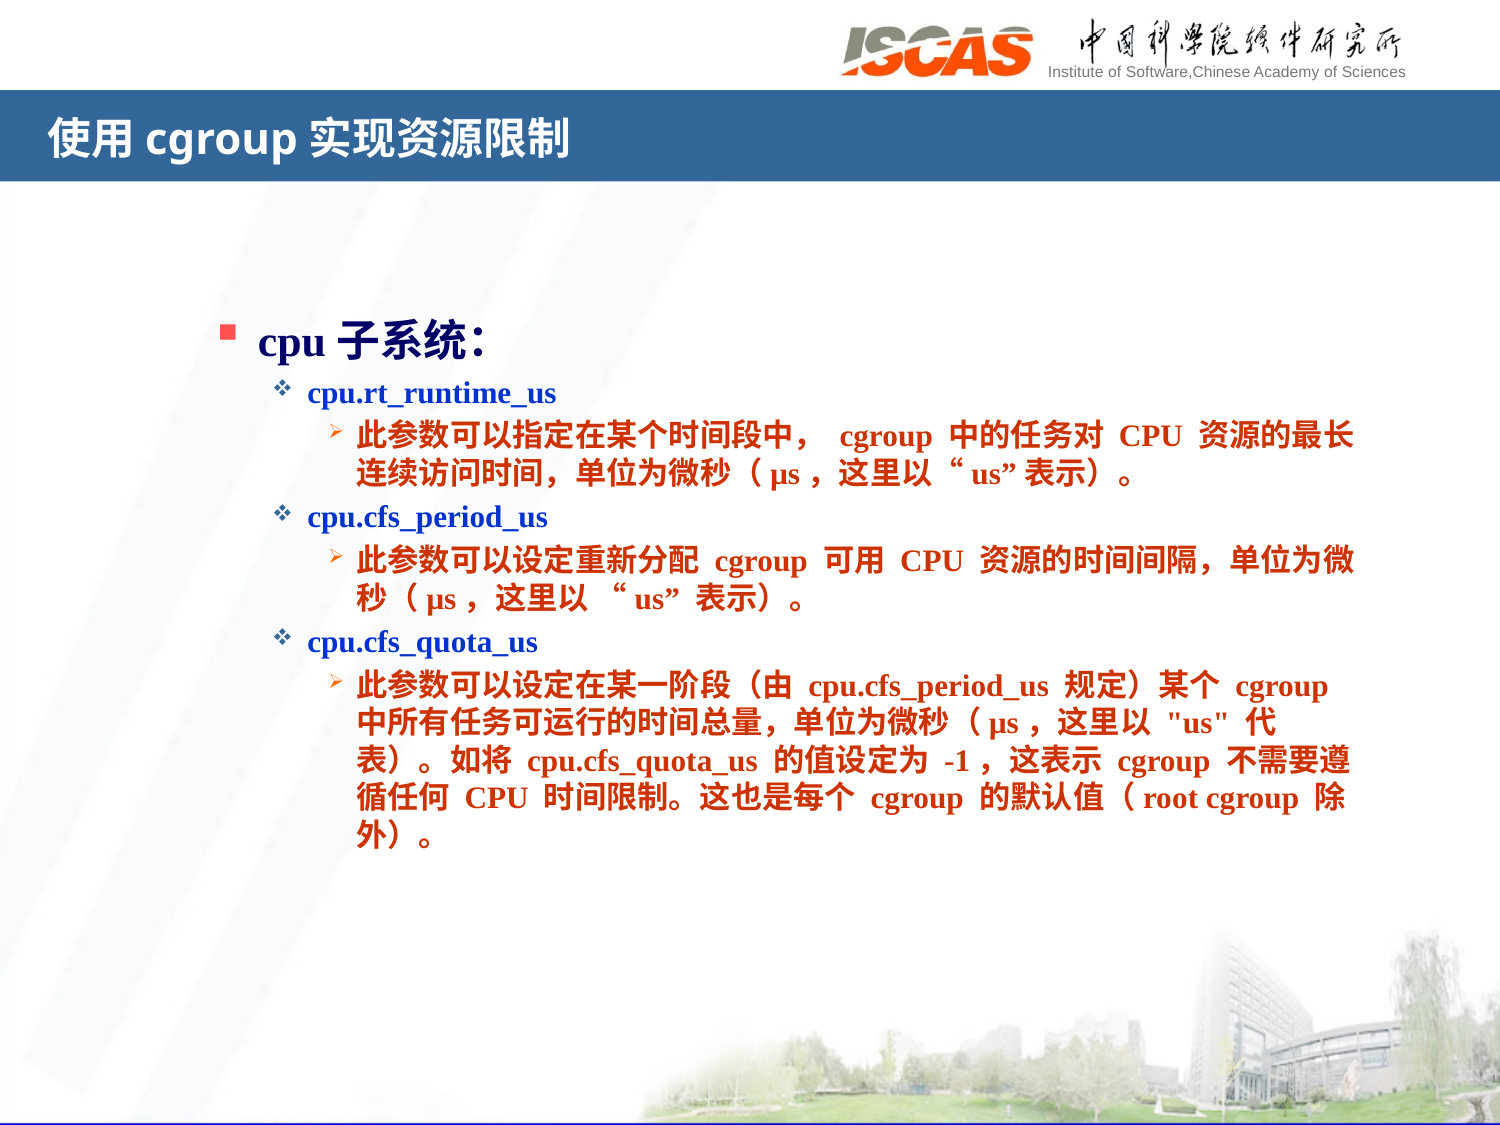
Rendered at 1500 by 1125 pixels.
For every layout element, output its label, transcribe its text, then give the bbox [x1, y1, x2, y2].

picture [0, 182, 1500, 1125]
list cpu子系统： cpu.rt_runtime_us 此参数可以指定在某个时间段中， cgroup 中的任务对 CPU 资源的最长连续访问时间，单位为微秒（µs，这里以“us”表示）。 cpu.cfs_period_us 此参数可以设定重新分配 cgroup 可用 CPU 资源的时间间隔，单位为微秒（µs，这里以 “us” 表示）。 cpu.cfs_quota_us 此参数可以设定在某一阶段（由 cpu.cfs_period_us 规定）某个 cgroup 中所有任务可运行的时间总量，单位为微秒（µs，这里以 "us" 代表）。如将 cpu.cfs_quota_us 的值设定为 -1，这表示 cgroup 不需要遵循任何 CPU 时间限制。这也是每个 cgroup 的默认值（root cgroup 除外）。 [200, 305, 1380, 971]
picture [837, 18, 1045, 87]
picture [1077, 15, 1402, 71]
title 使用cgroup实现资源限制 [0, 89, 1500, 182]
